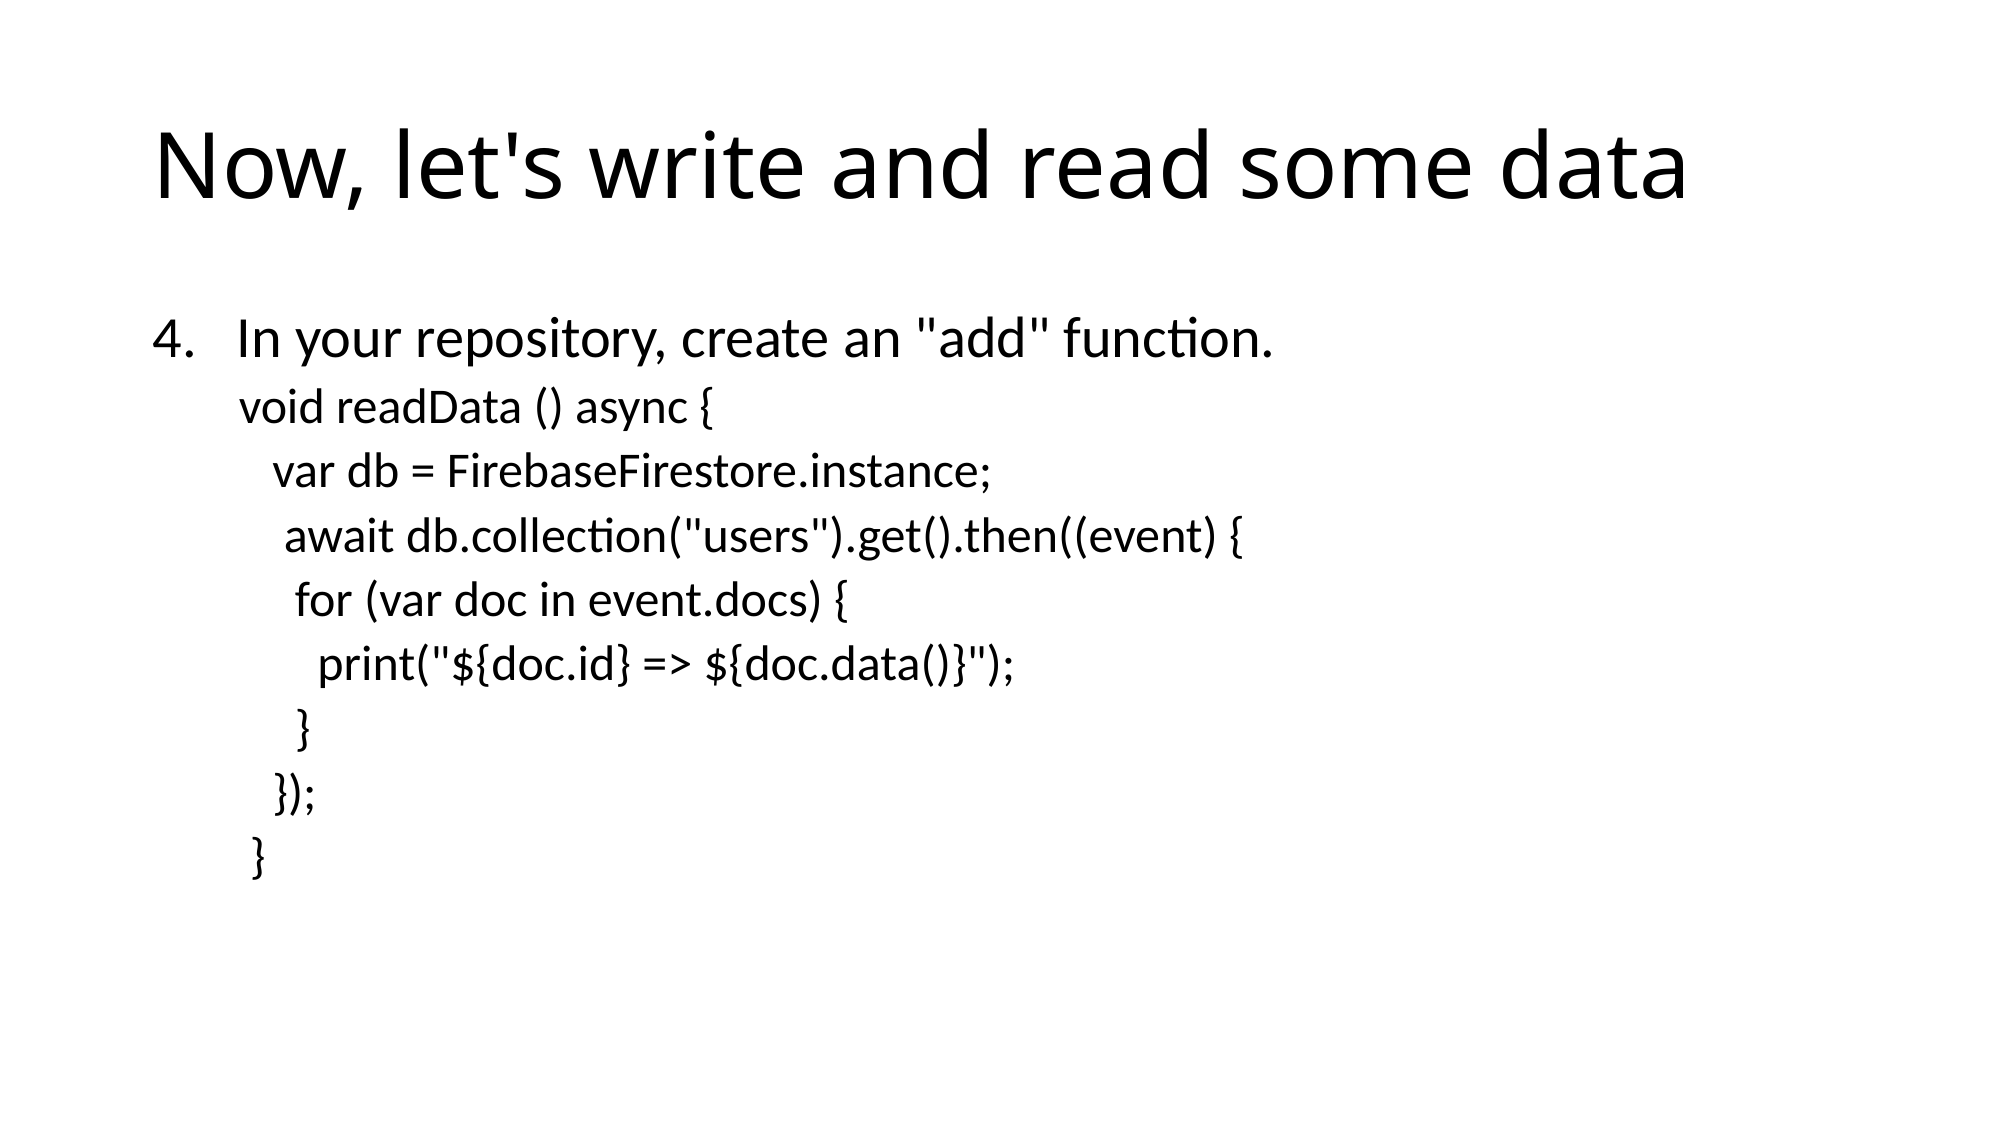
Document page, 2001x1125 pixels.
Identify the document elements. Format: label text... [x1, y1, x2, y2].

title Now, let's write and read some data [137, 59, 1863, 278]
list In your repository, create an "add" function. void readData () async { var db = FirebaseFirestore.instance; await db.collection("users").get().then((event) { for (var doc in event.docs) { print("${doc.id} => ${doc.data()}"); } }); } [137, 299, 1863, 1014]
